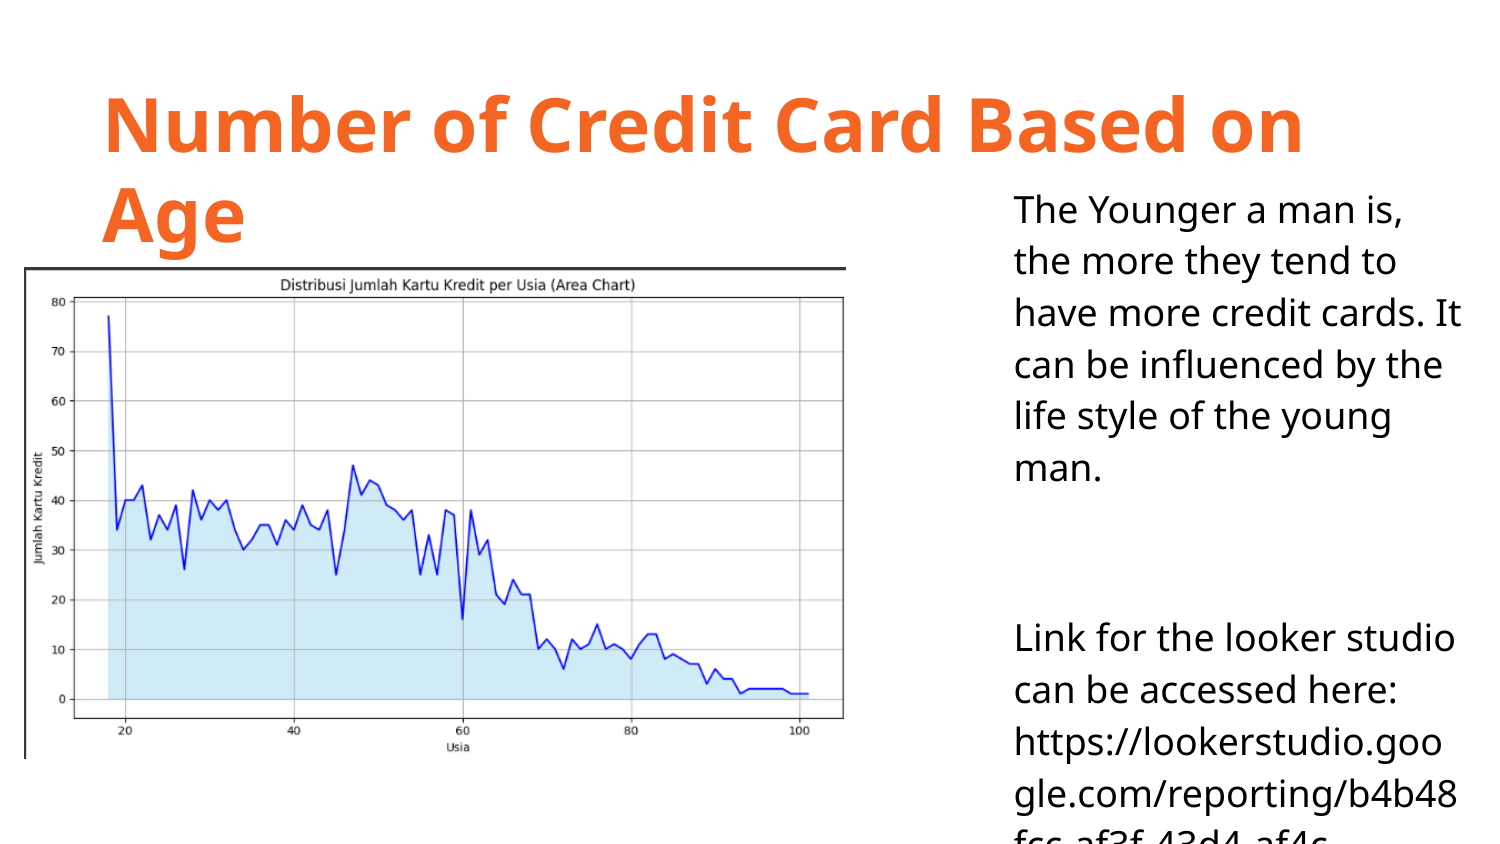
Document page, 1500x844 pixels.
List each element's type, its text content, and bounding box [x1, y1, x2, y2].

picture [24, 267, 846, 760]
title Number of Credit Card Based on Age [87, 62, 1443, 189]
title The Younger a man is, the more they tend to have more credit cards. It can be influenced by the life style of the young man. Link for the looker studio can be accessed here: https://lookerstudio.google.com/reporting/b4b48fcc-af3f-43d4-af4c-9234df96ed12 [998, 163, 1479, 680]
